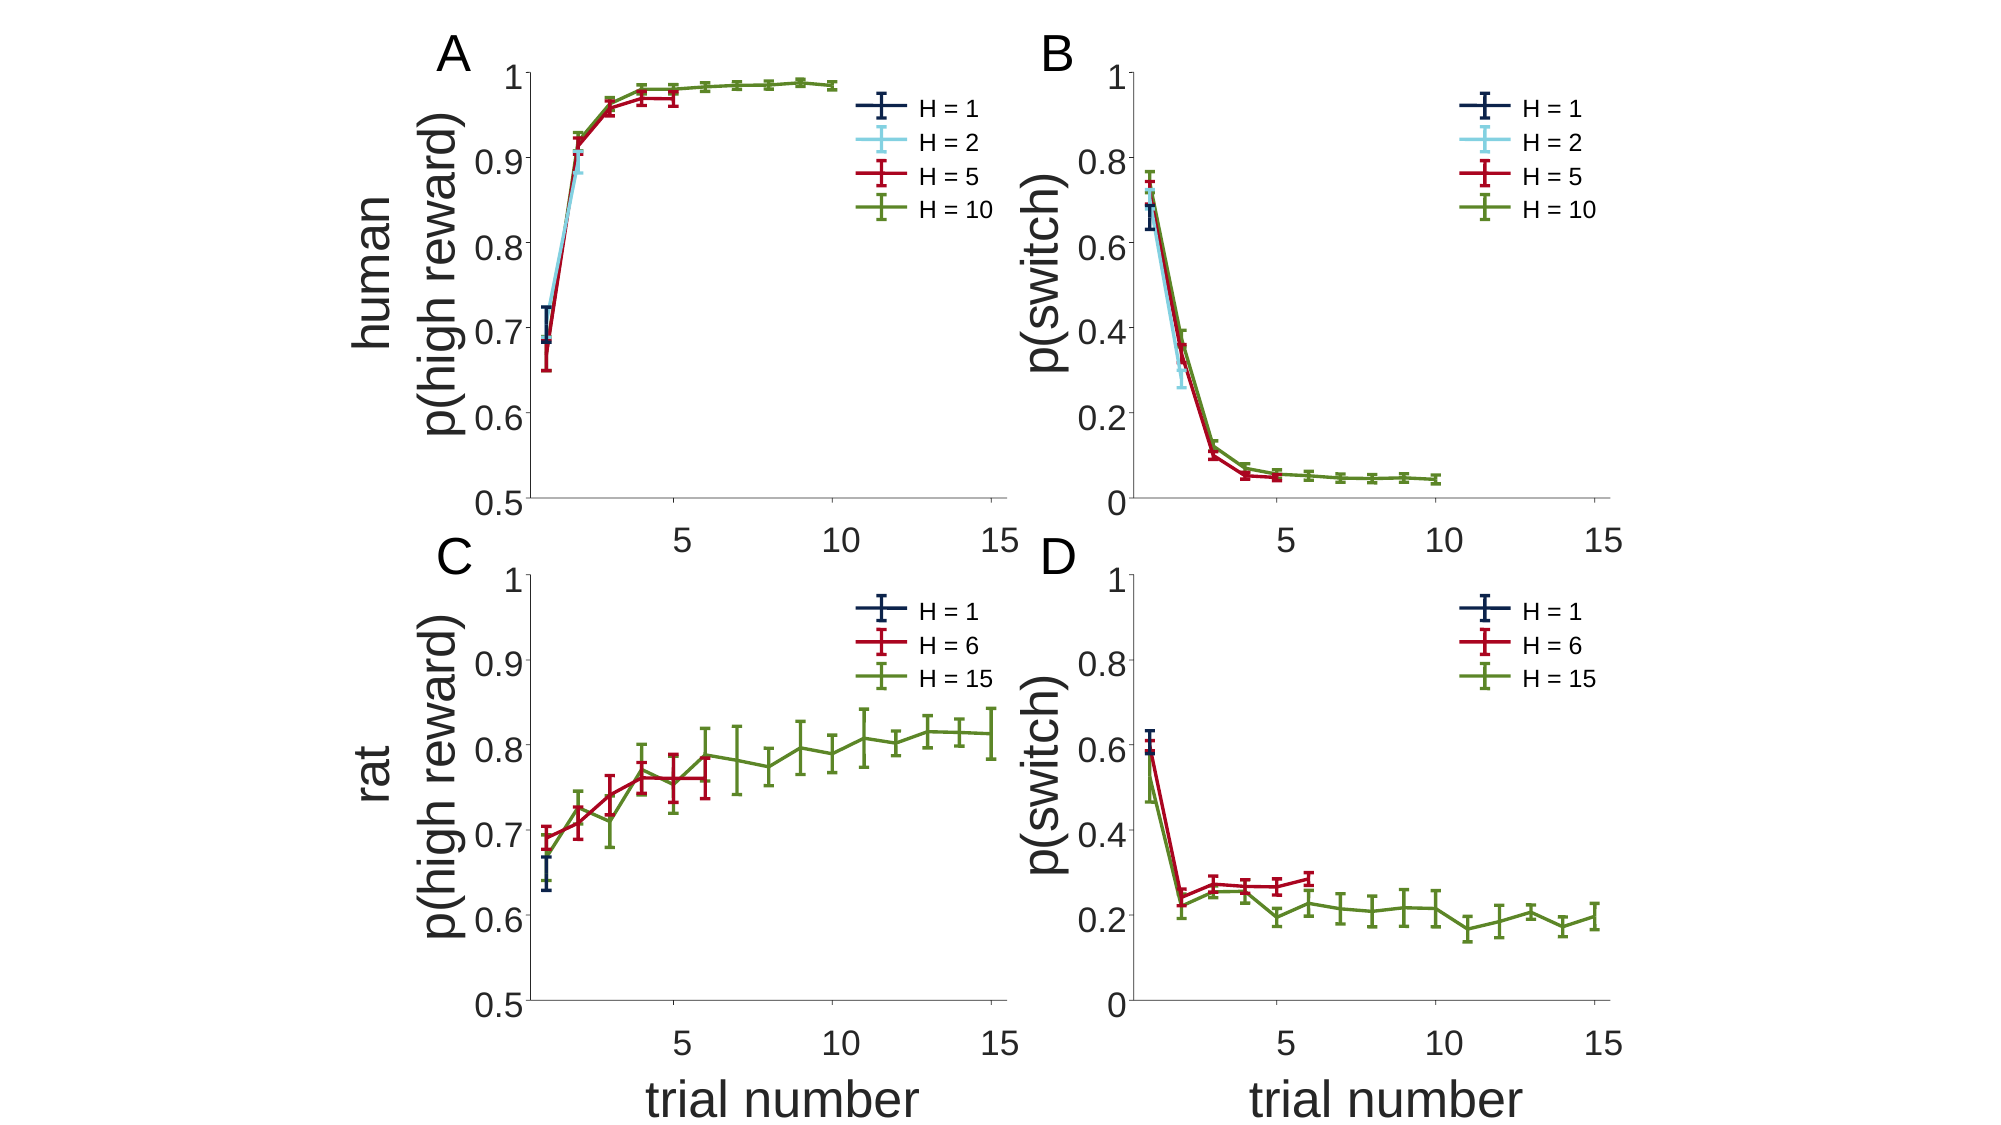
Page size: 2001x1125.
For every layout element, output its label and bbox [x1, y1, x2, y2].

text_box [336, 17, 1635, 1125]
